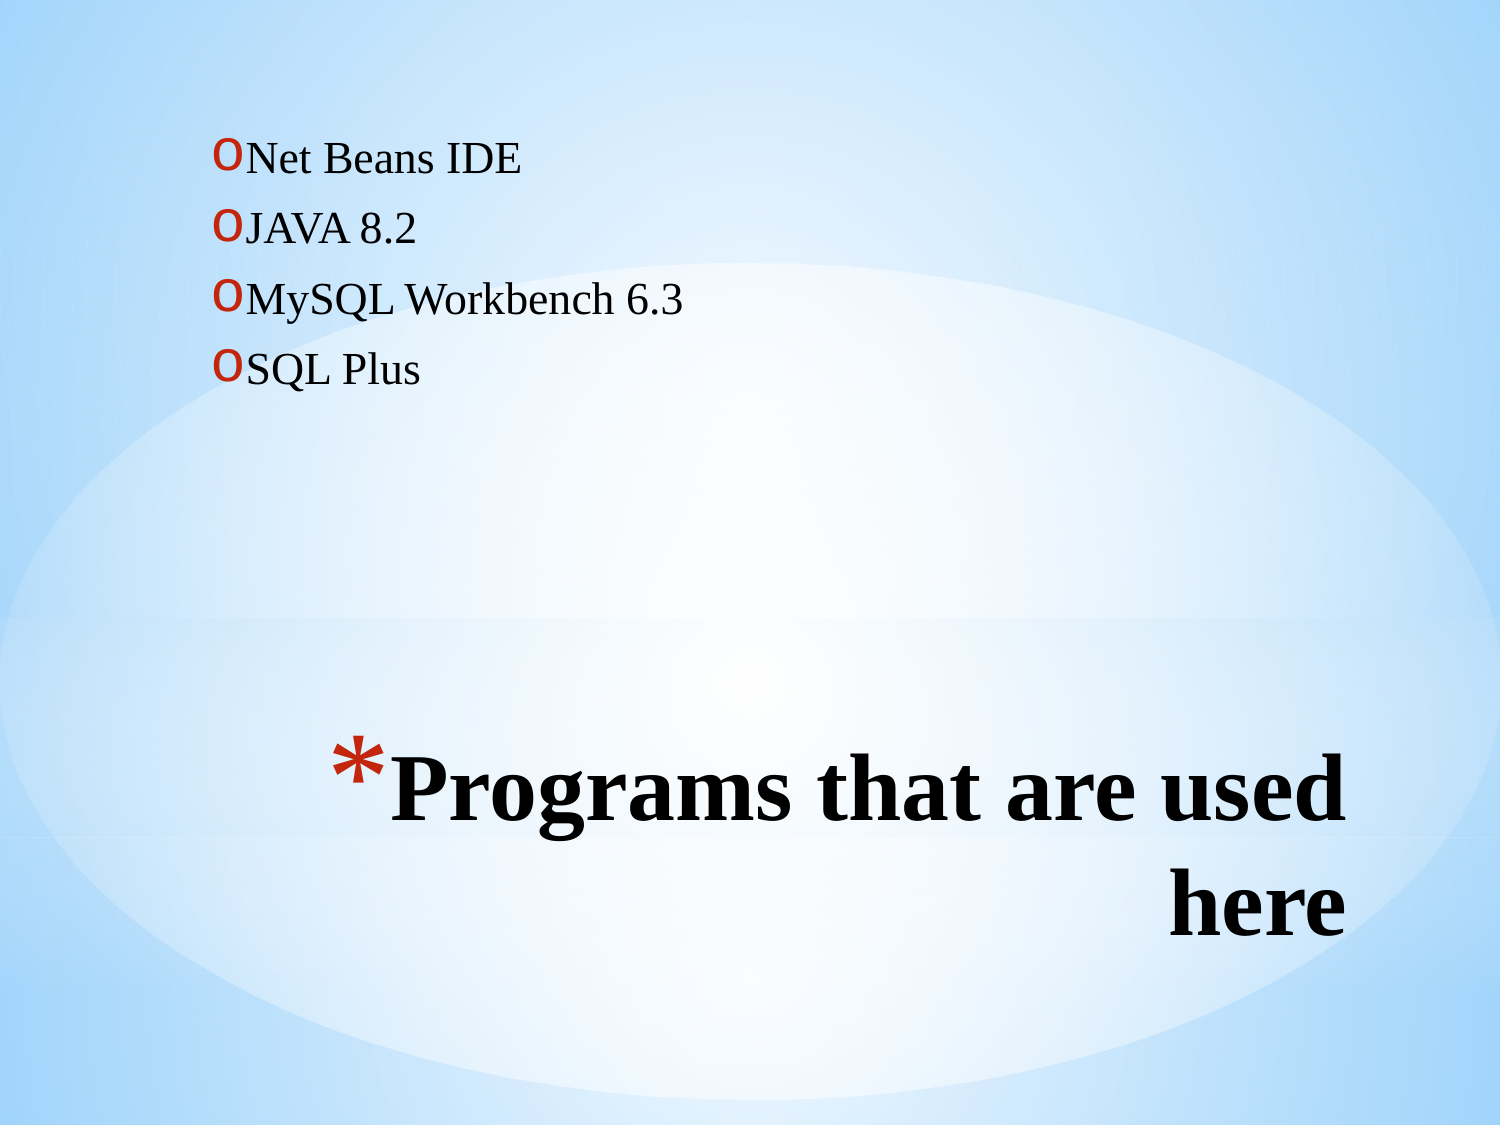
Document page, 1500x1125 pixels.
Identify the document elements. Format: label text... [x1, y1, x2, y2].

list Net Beans IDE JAVA 8.2 MySQL Workbench 6.3 SQL Plus [187, 120, 1238, 690]
title Programs that are used here [294, 717, 1363, 905]
